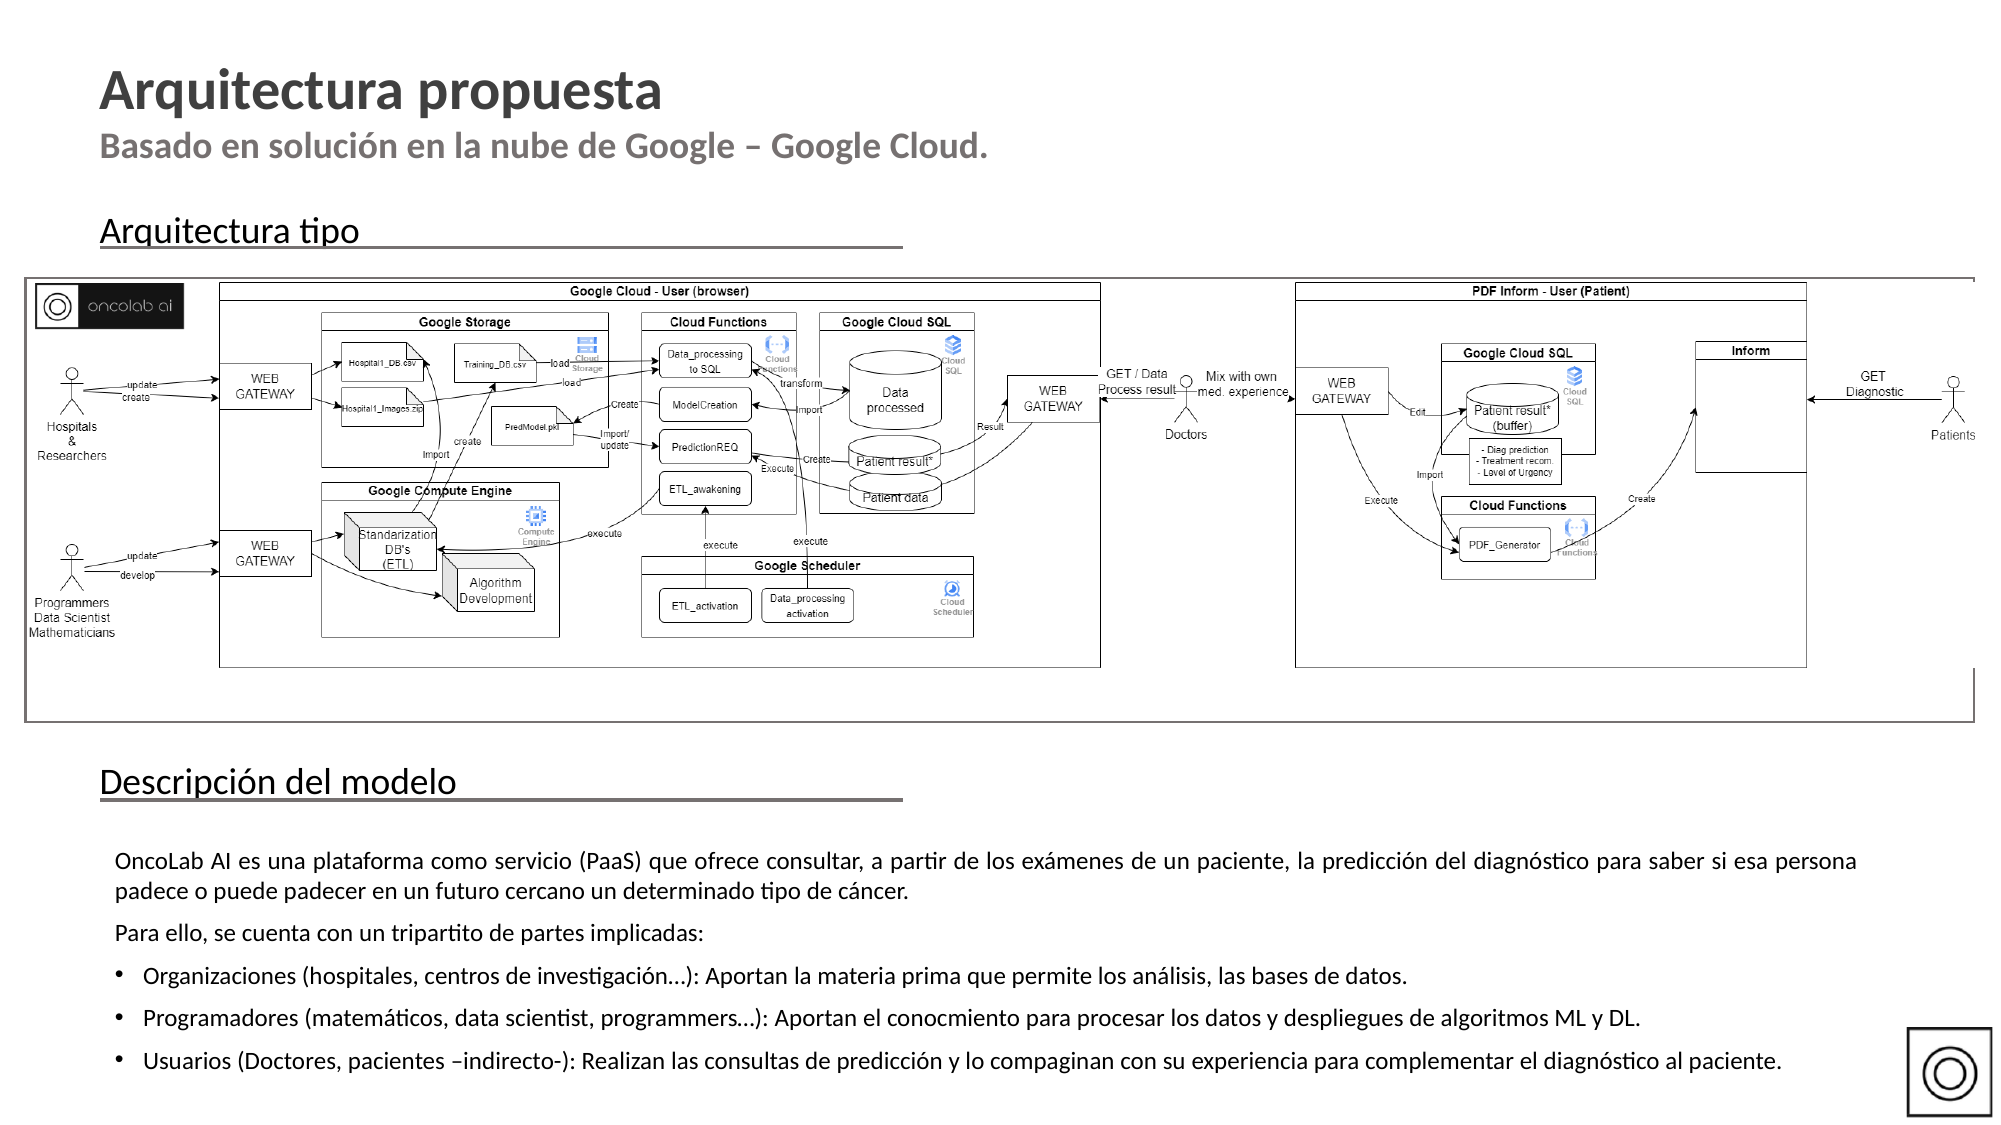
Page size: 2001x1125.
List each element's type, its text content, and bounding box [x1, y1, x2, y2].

picture [1906, 1025, 1993, 1118]
text_box Arquitectura propuesta Basado en solución en la nube de Google – Google Cloud. [84, 43, 1877, 174]
picture [28, 282, 1975, 668]
text_box [24, 277, 1975, 723]
text_box OncoLab AI es una plataforma como servicio (PaaS) que ofrece consultar, a partir de los exámenes de un paciente, la predicción del diagnóstico para saber si esa persona padece o puede padecer en un futuro cercano un determinado tipo de cáncer. Para ello, se cuenta con un tripartito de partes implicadas: Organizaciones (hospitales, centros de investigación…): Aportan la materia prima que permite los análisis, las bases de datos. Programadores (matemáticos, data scientist, programmers…): Aportan el conocmiento para procesar los datos y despliegues de algoritmos ML y DL. Usuarios (Doctores, pacientes –indirecto-): Realizan las consultas de predicción y lo compaginan con su experiencia para complementar el diagnóstico al paciente. [100, 836, 1877, 1082]
text_box Descripción del modelo [84, 749, 947, 810]
text_box Arquitectura tipo [84, 198, 947, 259]
